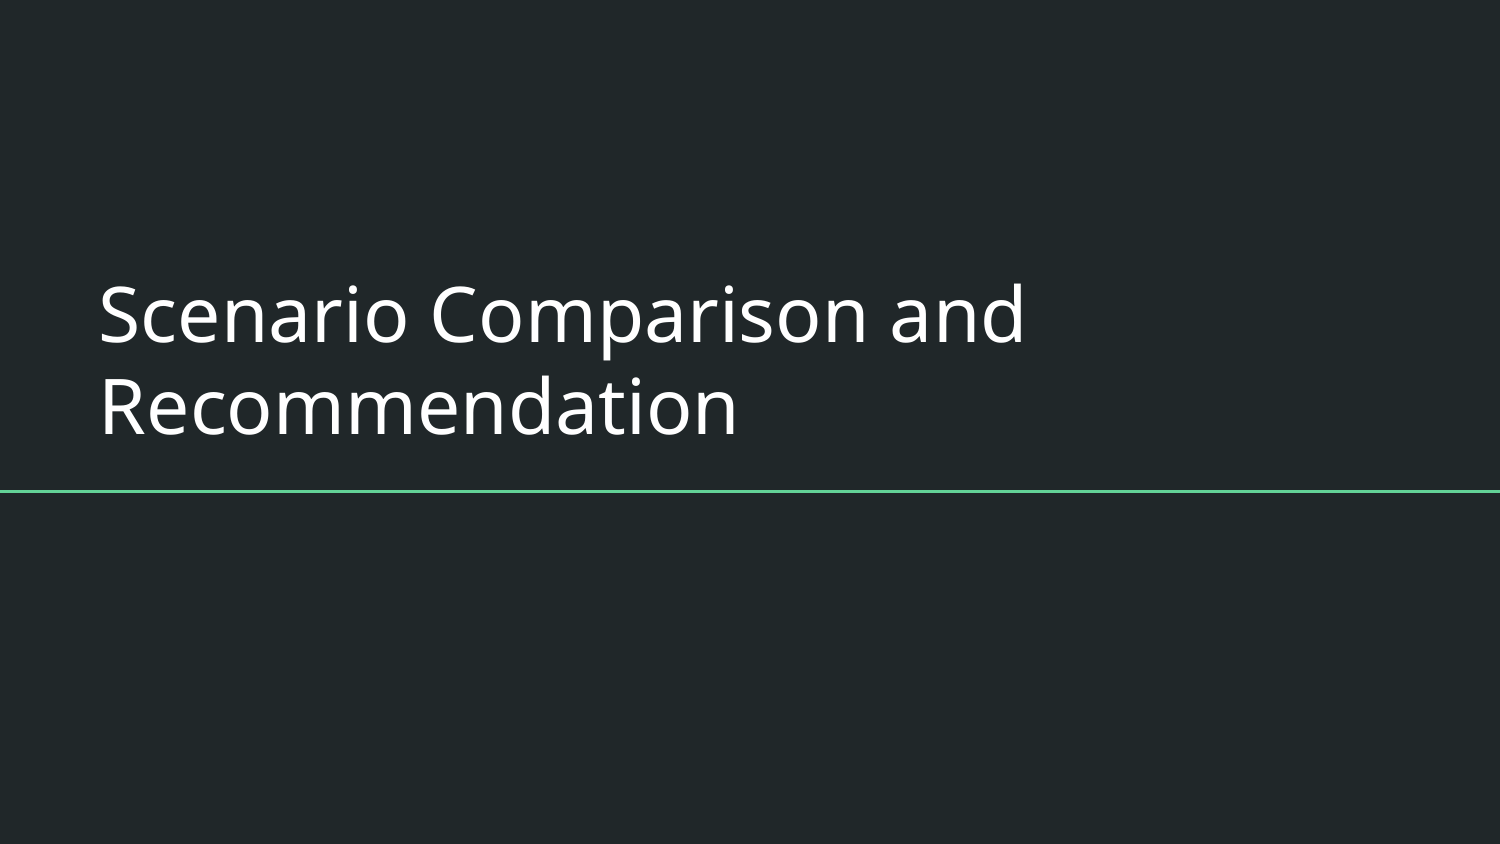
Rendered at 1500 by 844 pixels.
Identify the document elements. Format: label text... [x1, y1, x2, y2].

title Scenario Comparison and Recommendation [83, 249, 1417, 466]
